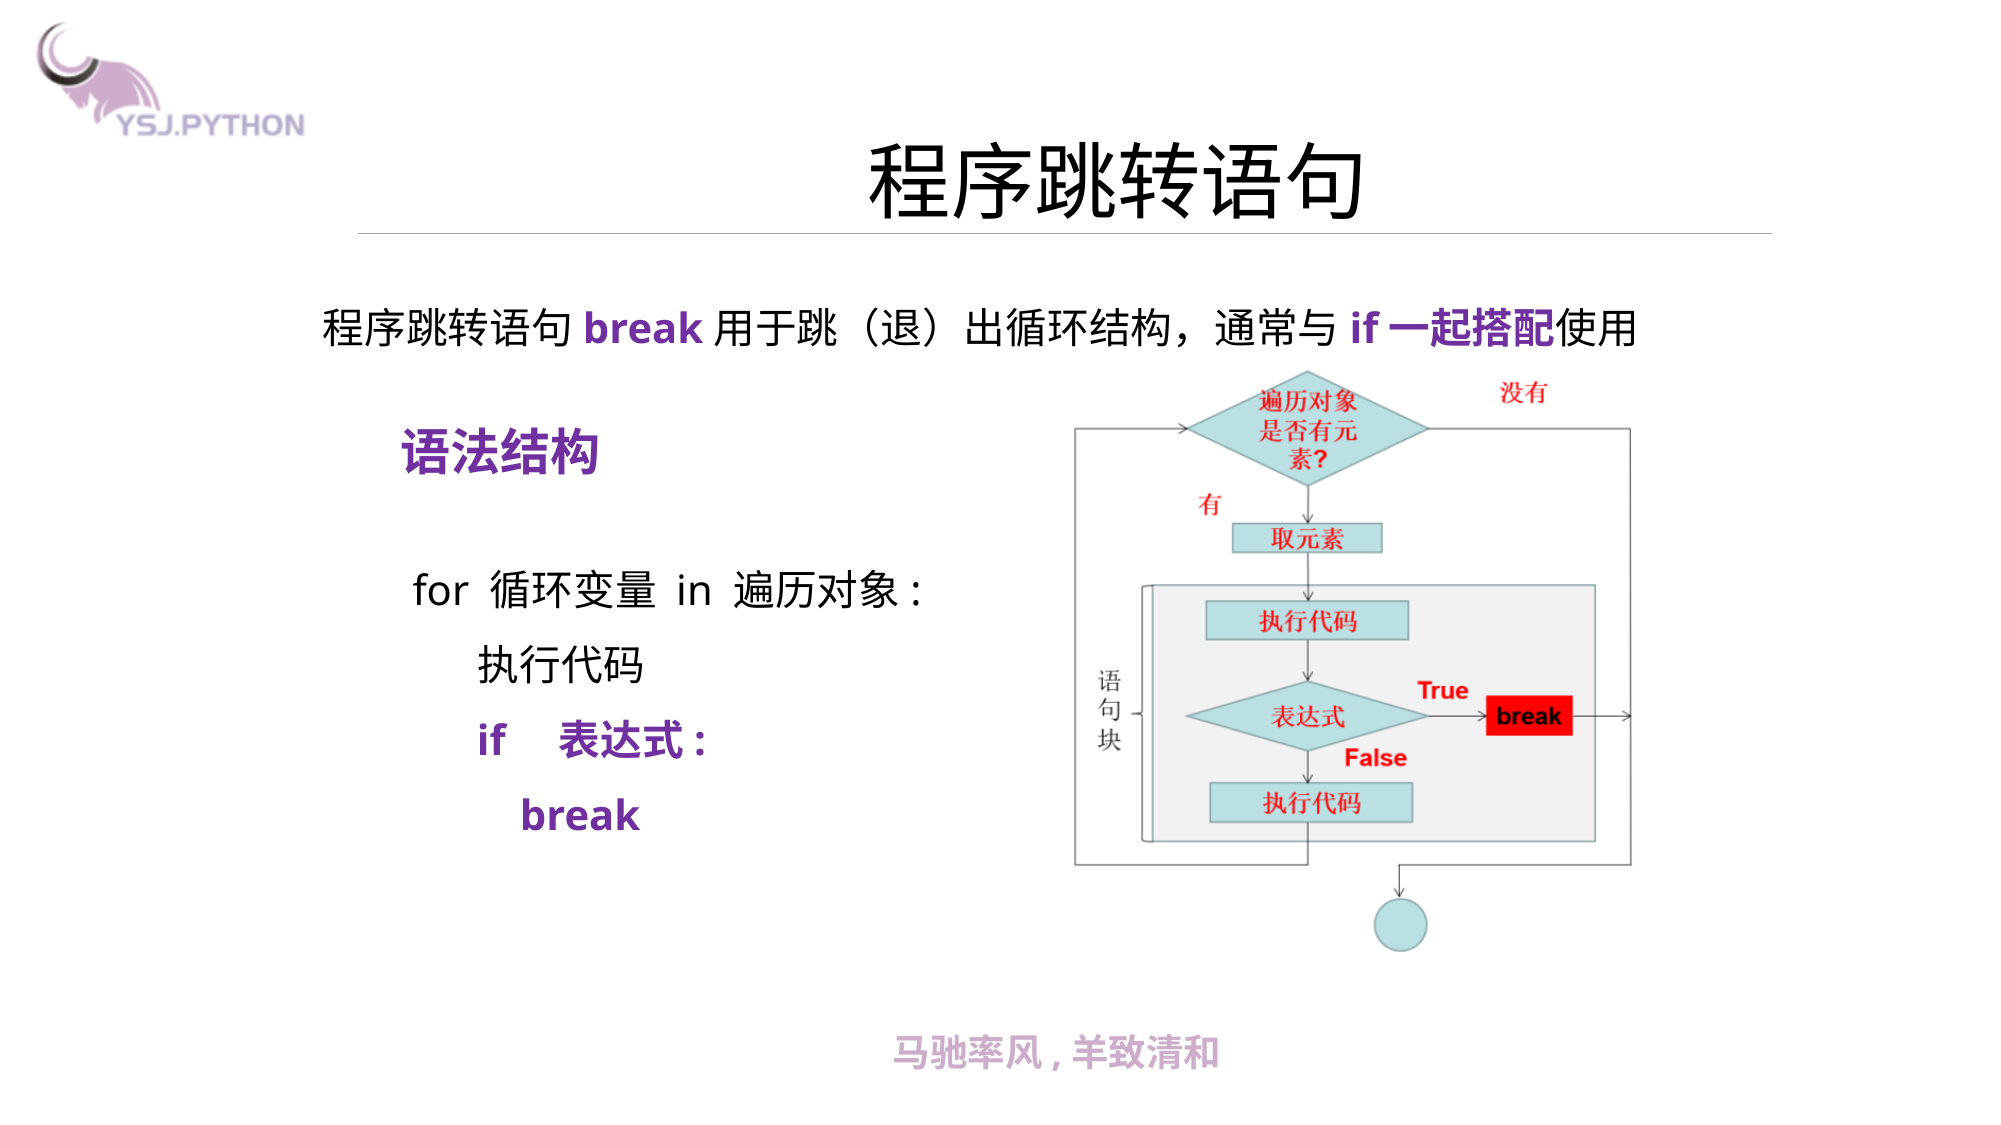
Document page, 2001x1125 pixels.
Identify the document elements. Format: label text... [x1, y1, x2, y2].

text_box 程序跳转语句 [853, 121, 1383, 233]
text_box 程序跳转语句break用于跳（退）出循环结构，通常与if一起搭配使用 [263, 269, 1895, 360]
text_box 语法结构 [386, 383, 705, 488]
text_box for 循环变量 in 遍历对象: 执行代码 if 表达式: break [397, 531, 957, 847]
picture [1070, 365, 1649, 955]
text_box 马驰率风,羊致清和 [877, 1021, 1305, 1082]
picture [0, 0, 346, 159]
